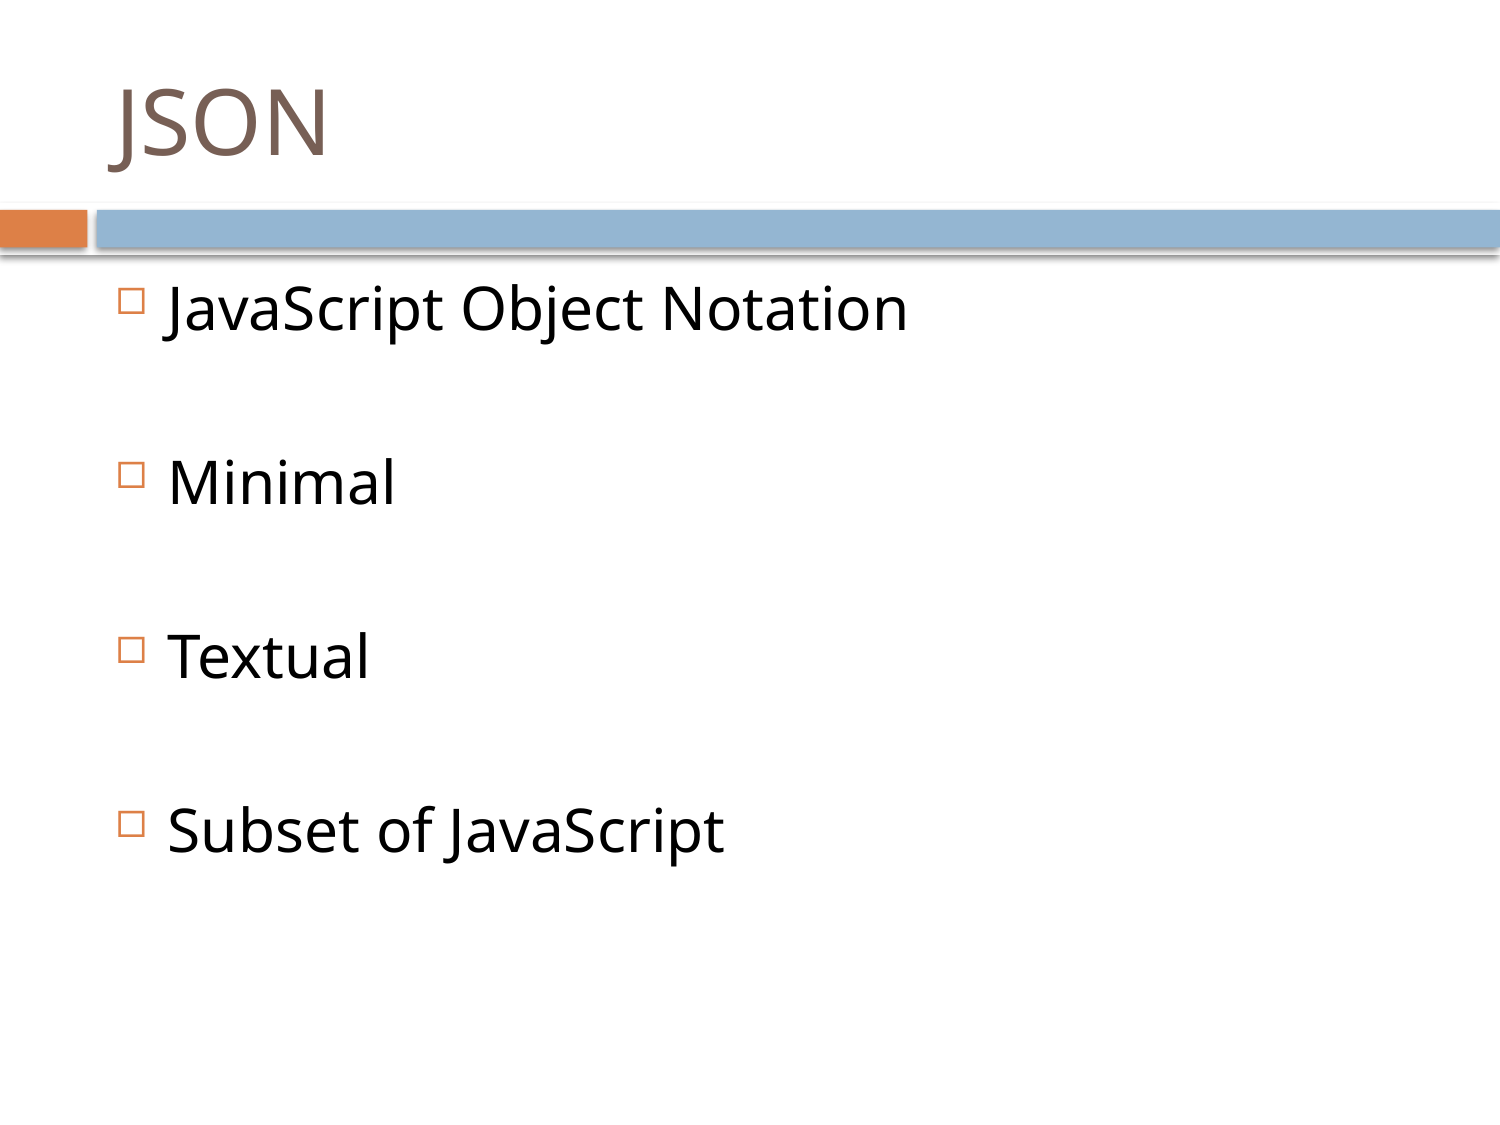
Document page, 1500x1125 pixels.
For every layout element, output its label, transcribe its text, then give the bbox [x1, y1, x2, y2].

title JSON [100, 37, 1438, 200]
list JavaScript Object Notation Minimal Textual Subset of JavaScript [100, 262, 1438, 1000]
